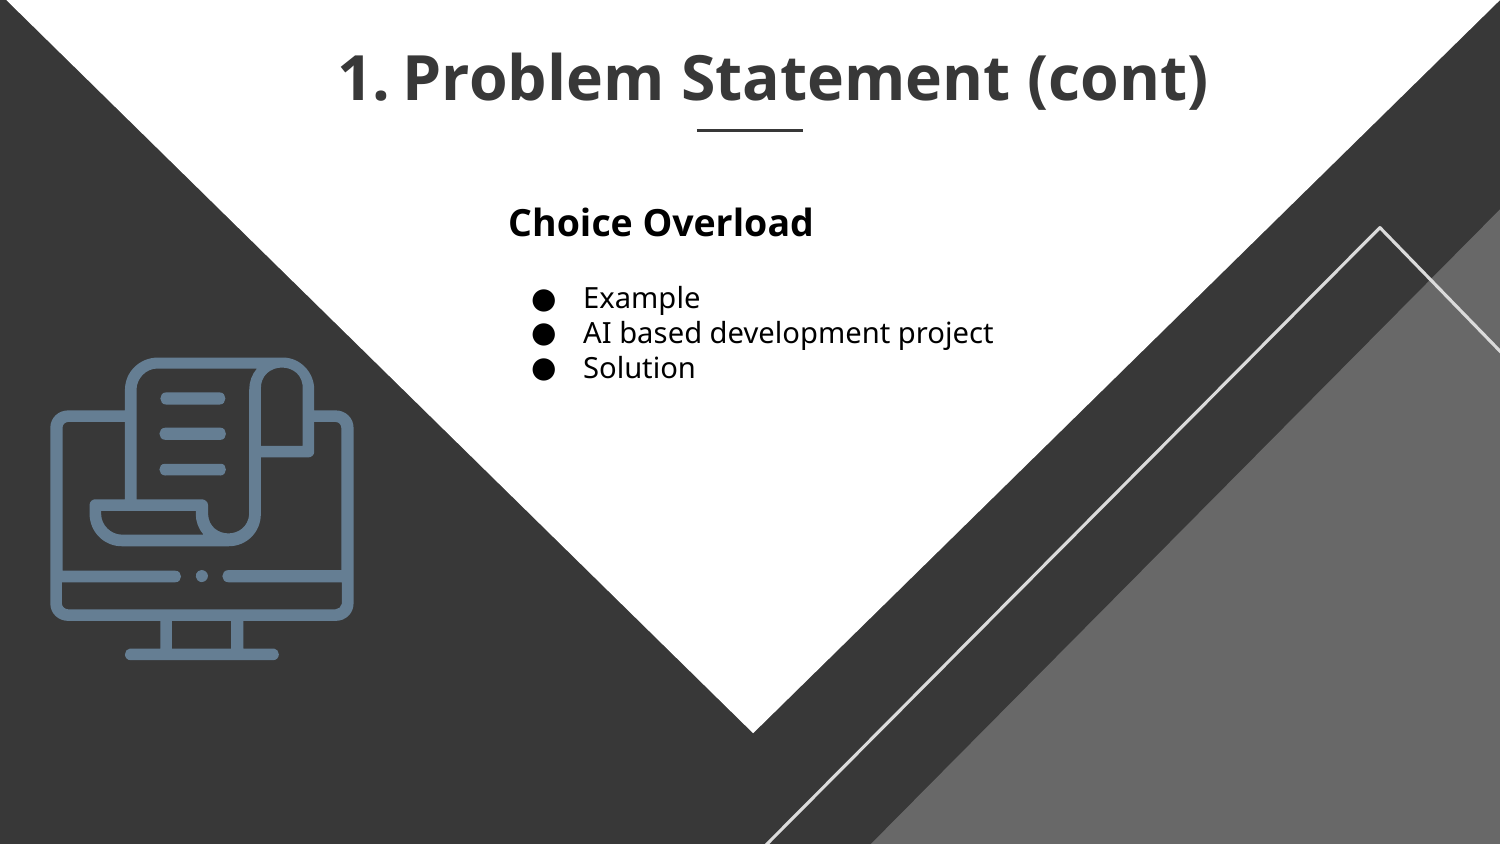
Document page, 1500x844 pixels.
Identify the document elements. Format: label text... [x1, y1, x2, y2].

text_box Choice Overload Example AI based development project Solution [493, 184, 1168, 428]
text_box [50, 357, 354, 661]
title Problem Statement (cont) [252, 27, 1285, 124]
